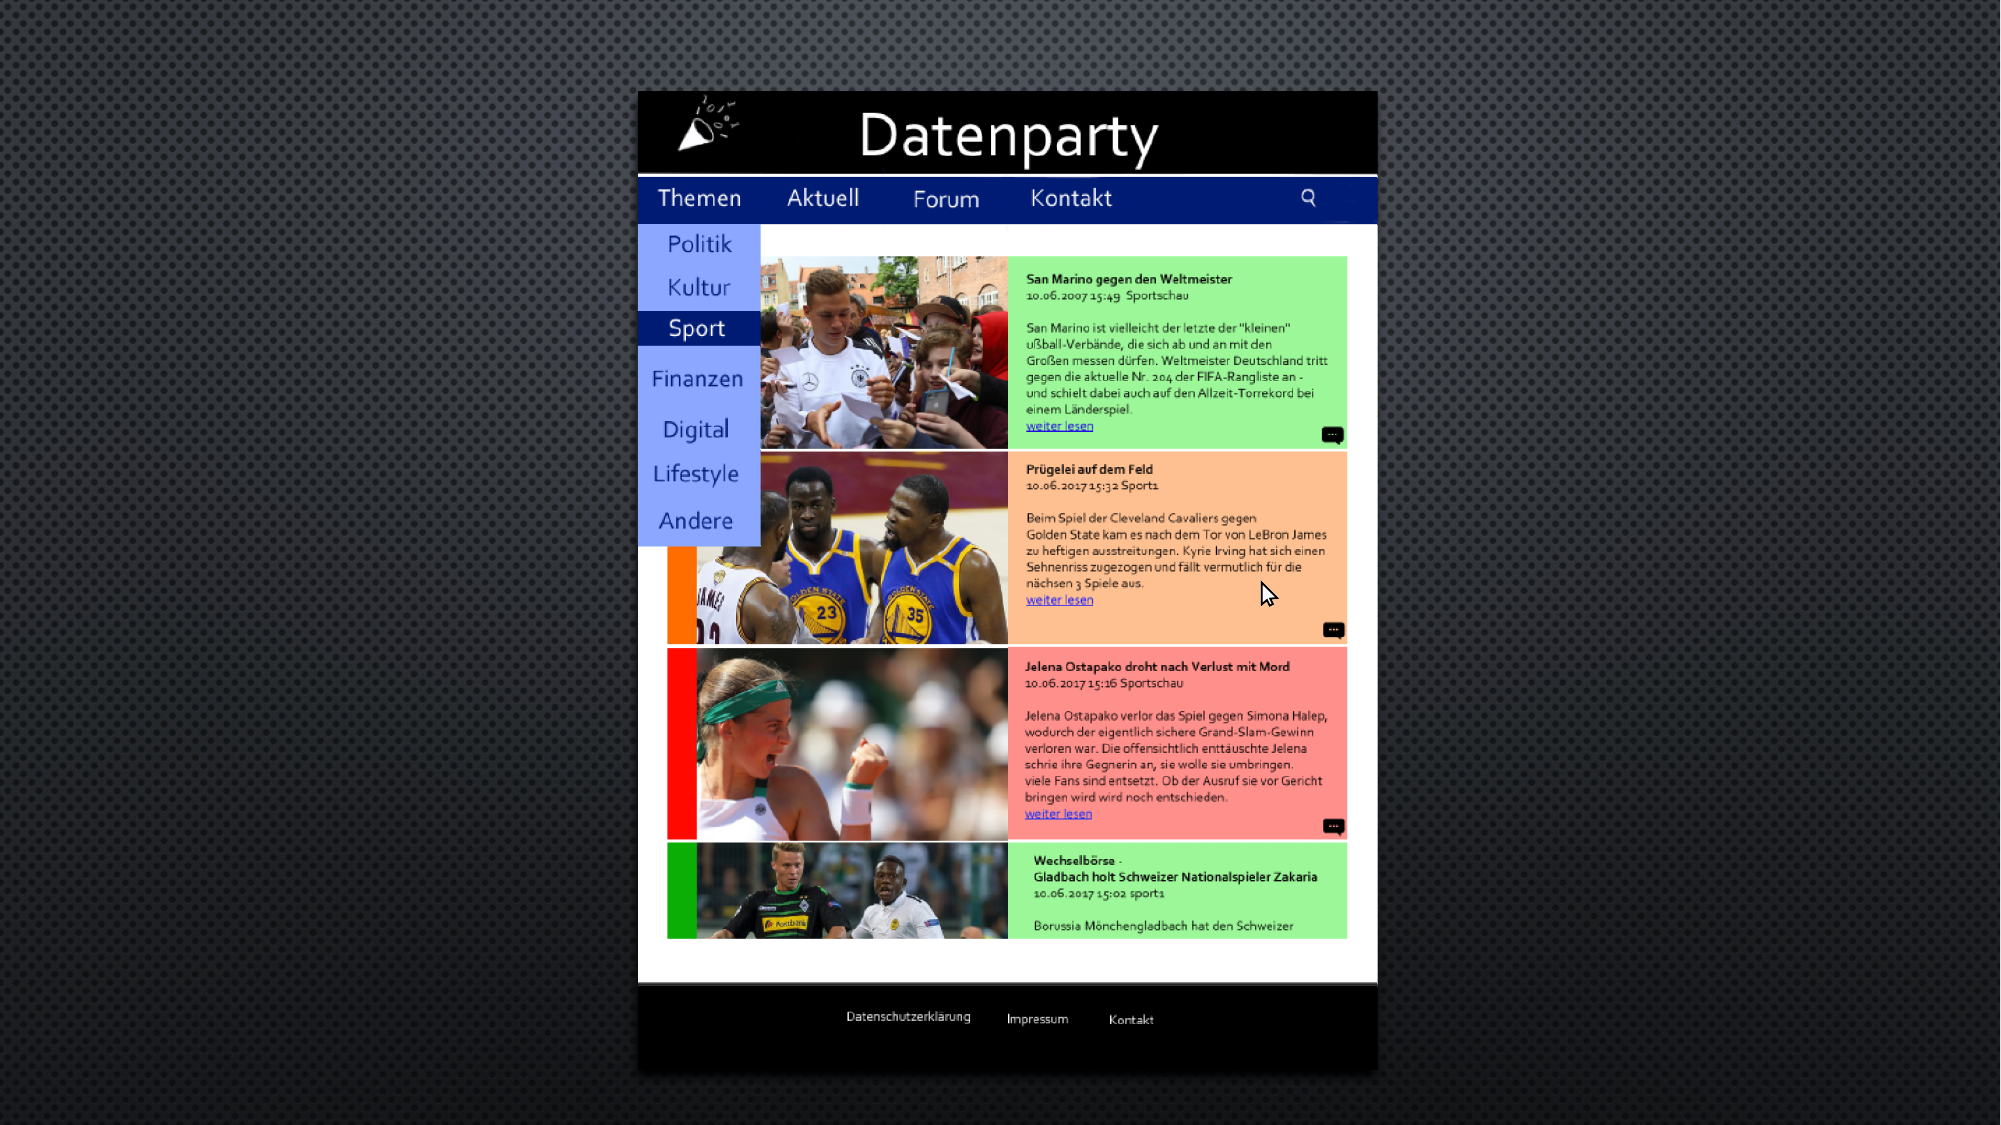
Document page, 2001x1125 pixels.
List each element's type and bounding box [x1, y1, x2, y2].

picture [637, 91, 1378, 1070]
